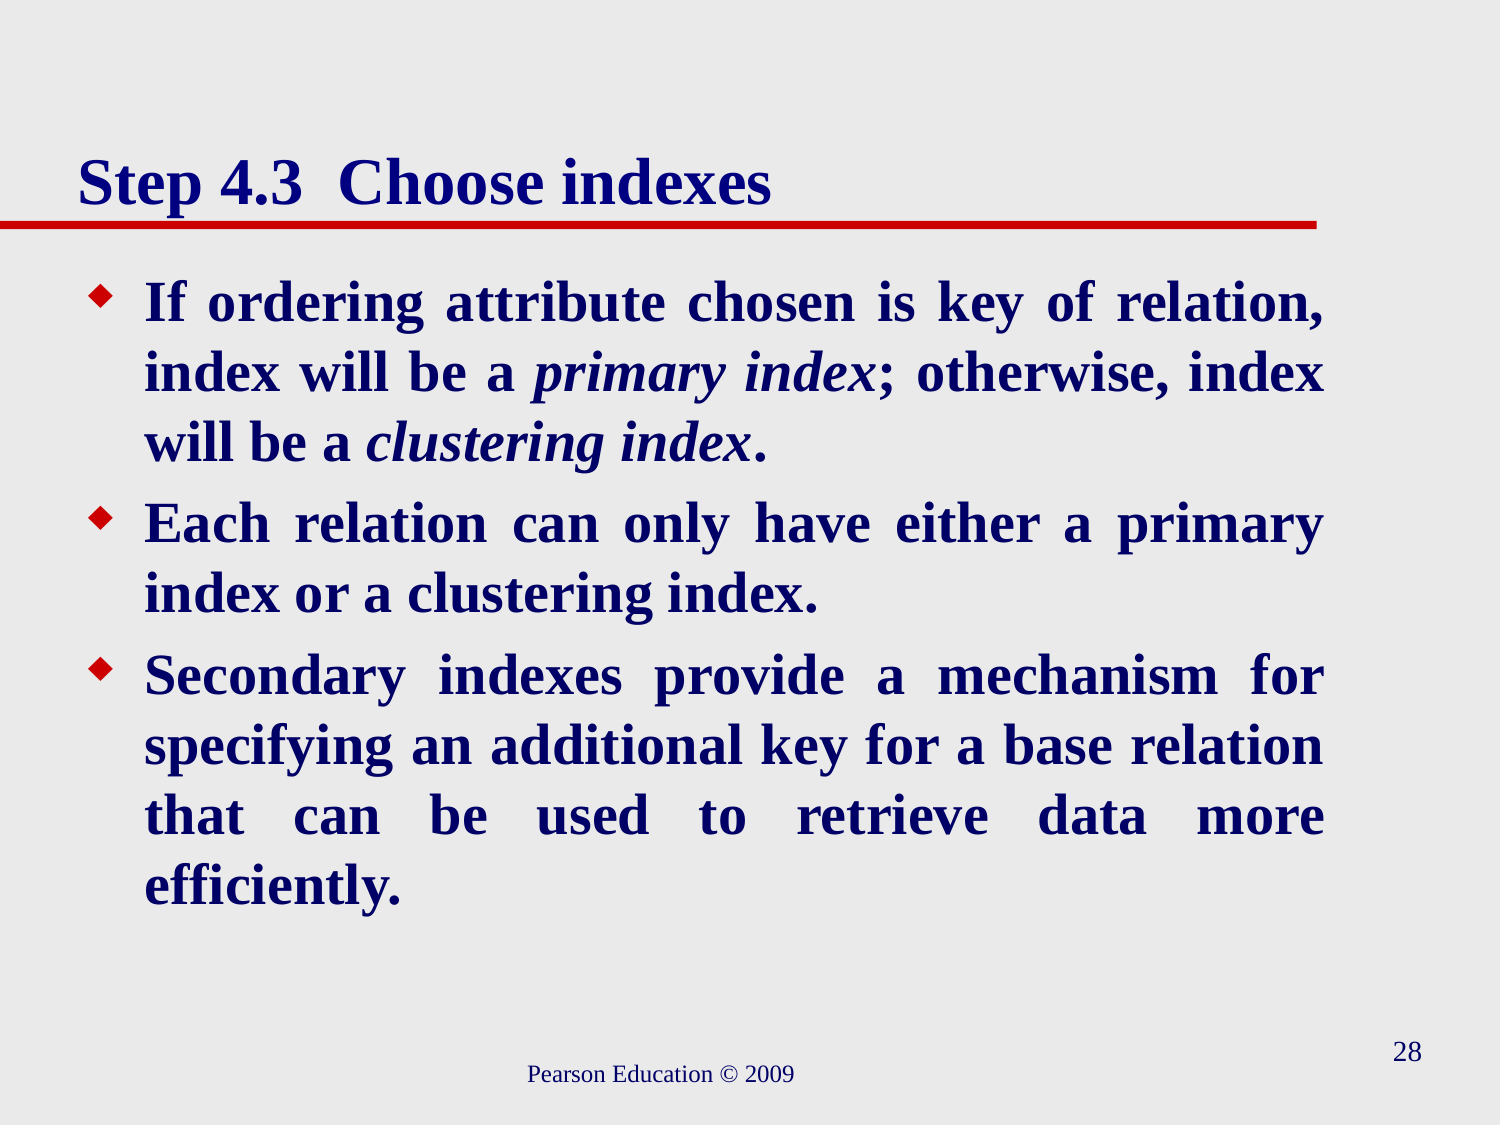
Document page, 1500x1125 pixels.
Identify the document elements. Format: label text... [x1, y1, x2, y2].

title Step 4.3 Choose indexes [62, 43, 1338, 225]
text_box Pearson Education © 2009 [512, 1050, 1038, 1095]
list If ordering attribute chosen is key of relation, index will be a primary index; otherwise, index will be a clustering index. Each relation can only have either a primary index or a clustering index. Secondary indexes provide a mechanism for specifying an additional key for a base relation that can be used to retrieve data more efficiently. [72, 255, 1341, 931]
slide_number 28 [1125, 1012, 1438, 1088]
